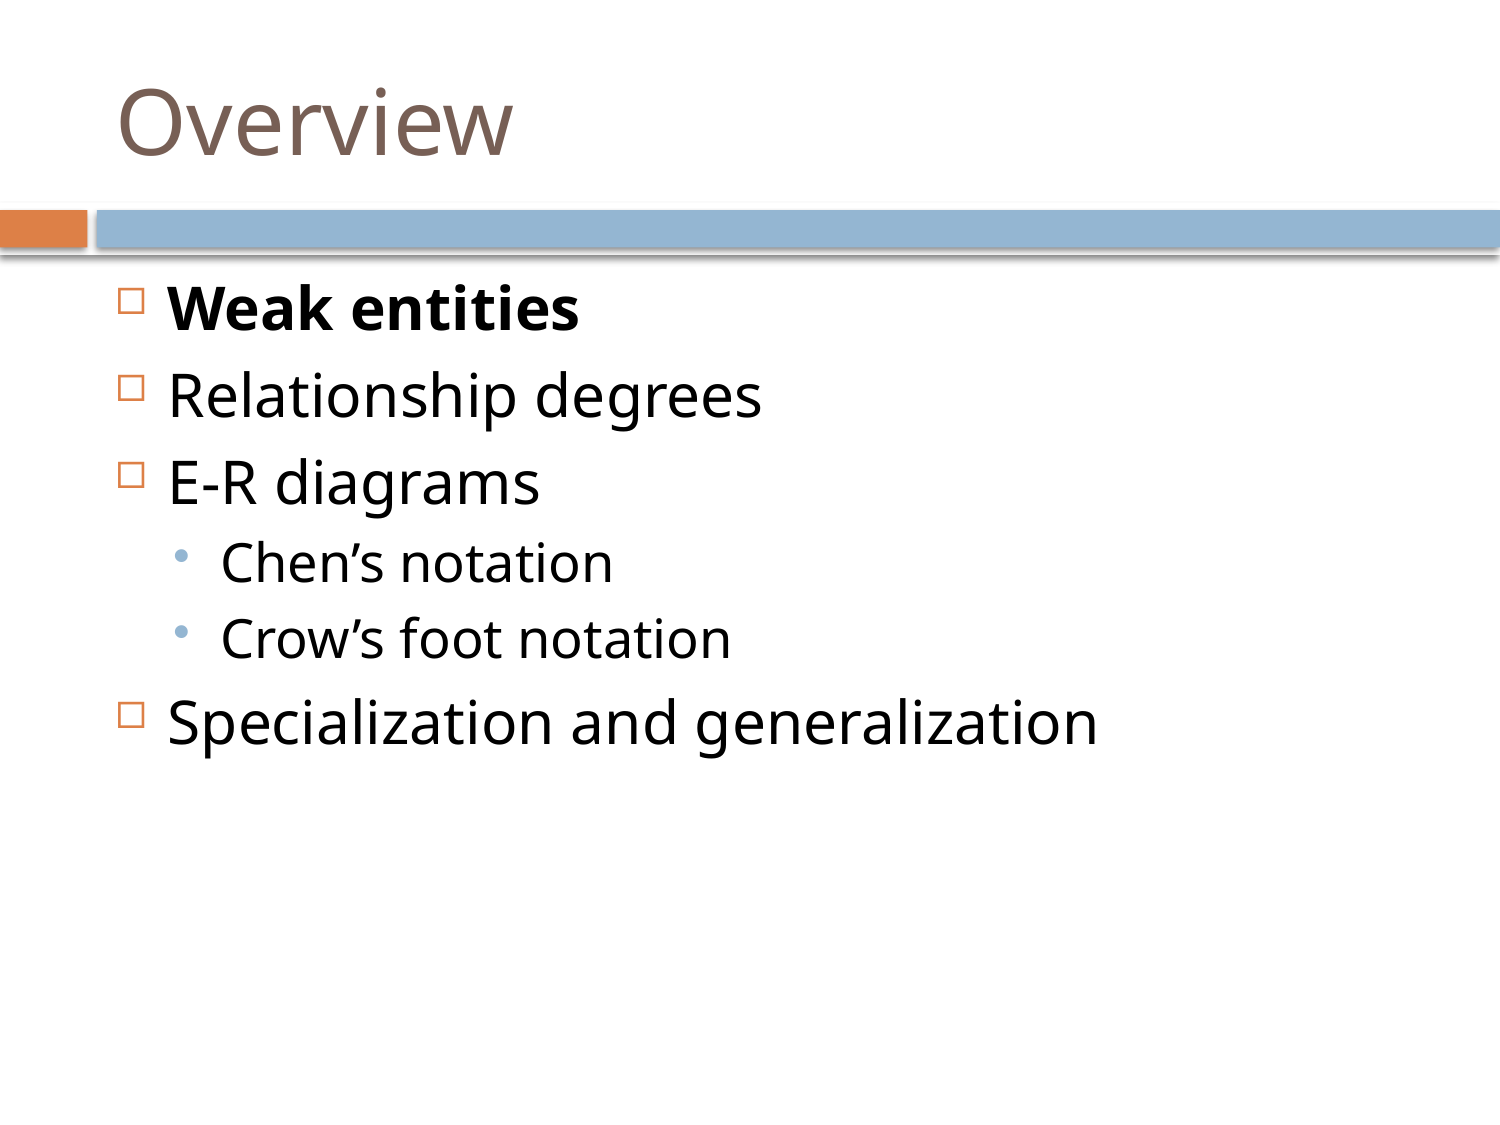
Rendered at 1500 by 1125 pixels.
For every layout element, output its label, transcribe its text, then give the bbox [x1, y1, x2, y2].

list Weak entities Relationship degrees E-R diagrams Chen’s notation Crow’s foot notation Specialization and generalization [100, 262, 1438, 1000]
title Overview [100, 37, 1438, 200]
